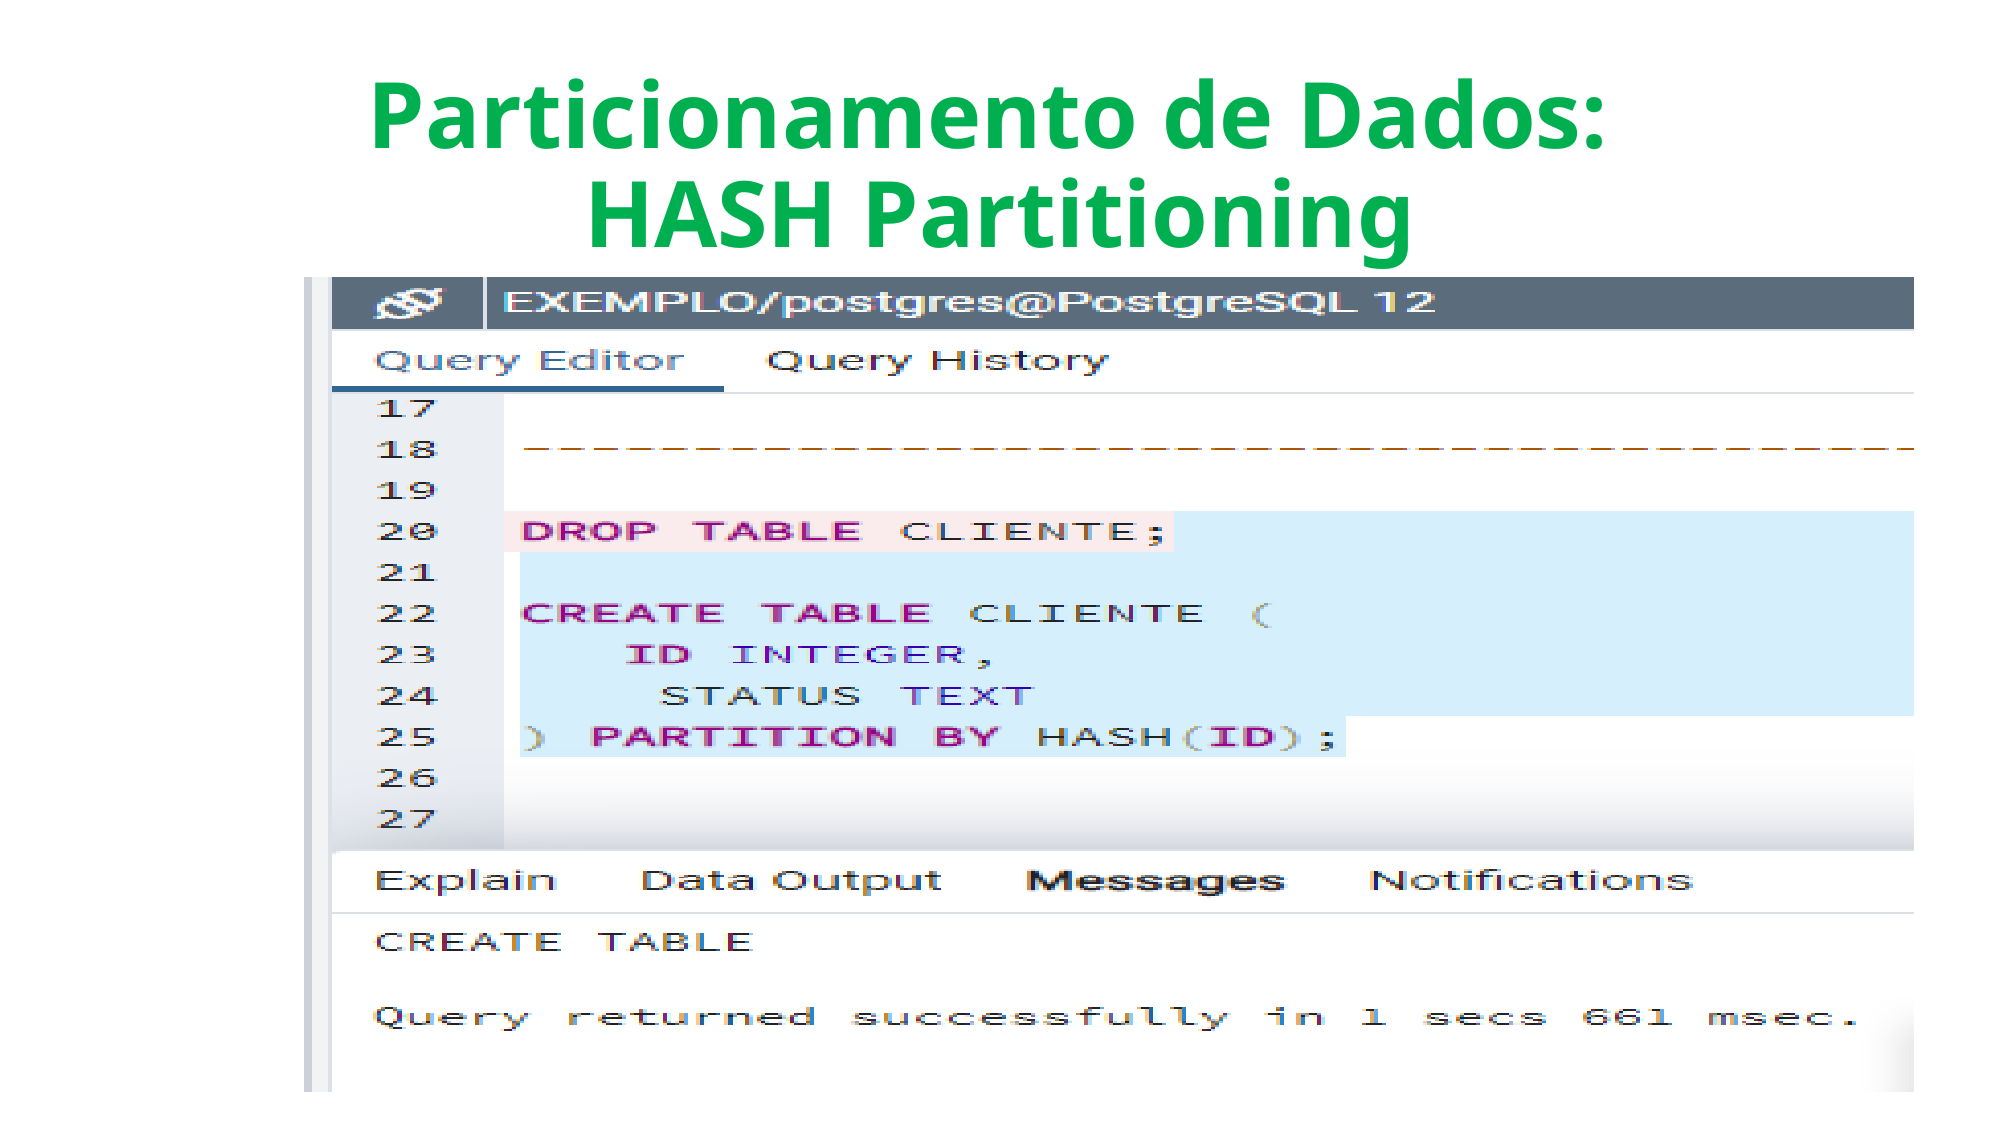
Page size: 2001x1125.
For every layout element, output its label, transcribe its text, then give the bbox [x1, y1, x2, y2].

title Particionamento de Dados: HASH Partitioning [137, 59, 1863, 278]
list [304, 277, 1914, 1092]
